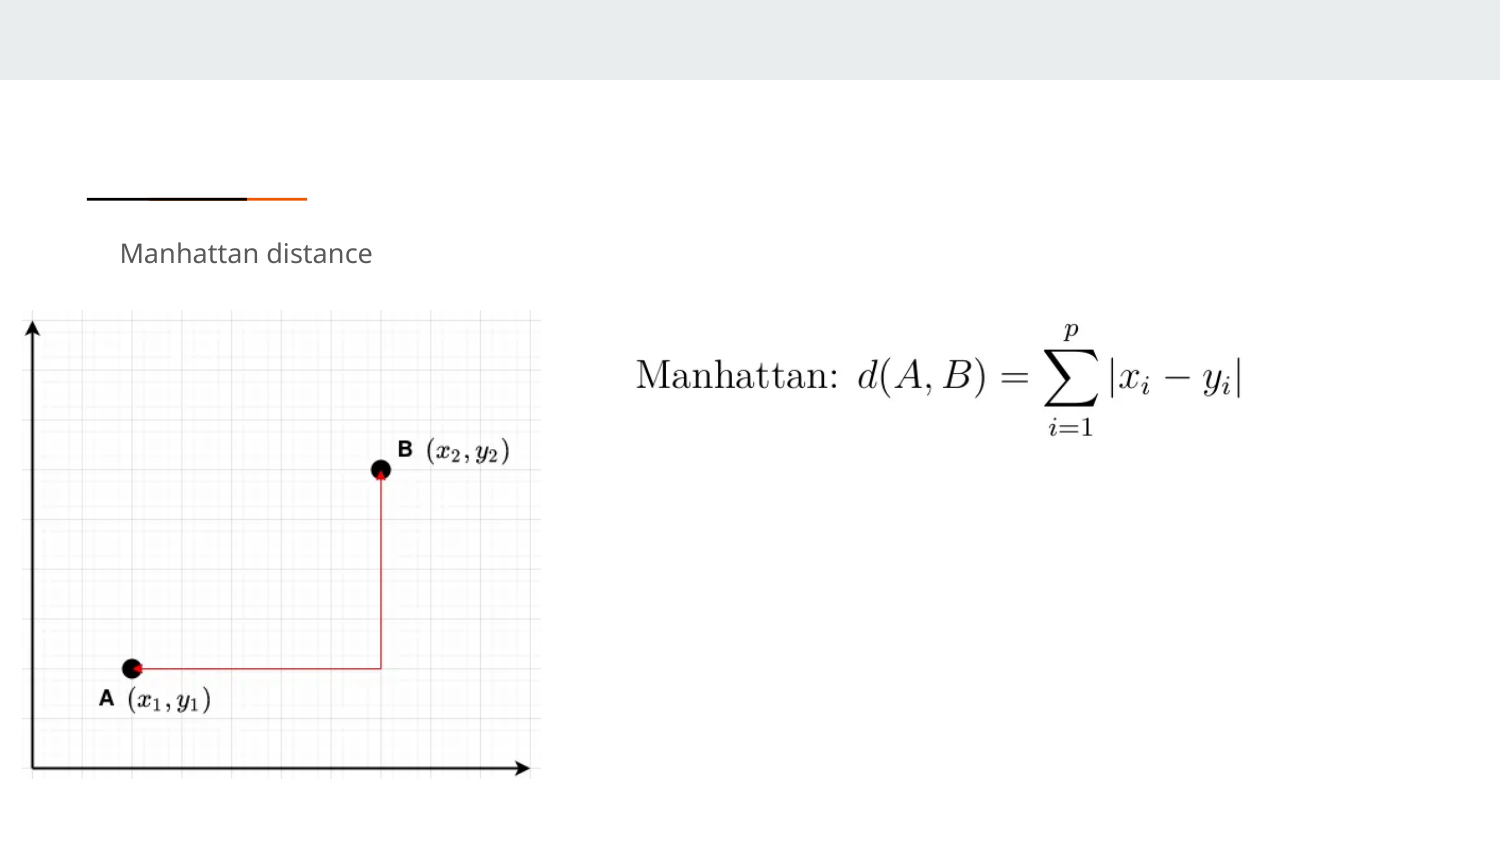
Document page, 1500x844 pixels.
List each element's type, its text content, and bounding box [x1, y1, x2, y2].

picture [613, 303, 1268, 458]
title Manhattan distance [119, 216, 1381, 304]
picture [22, 310, 541, 780]
